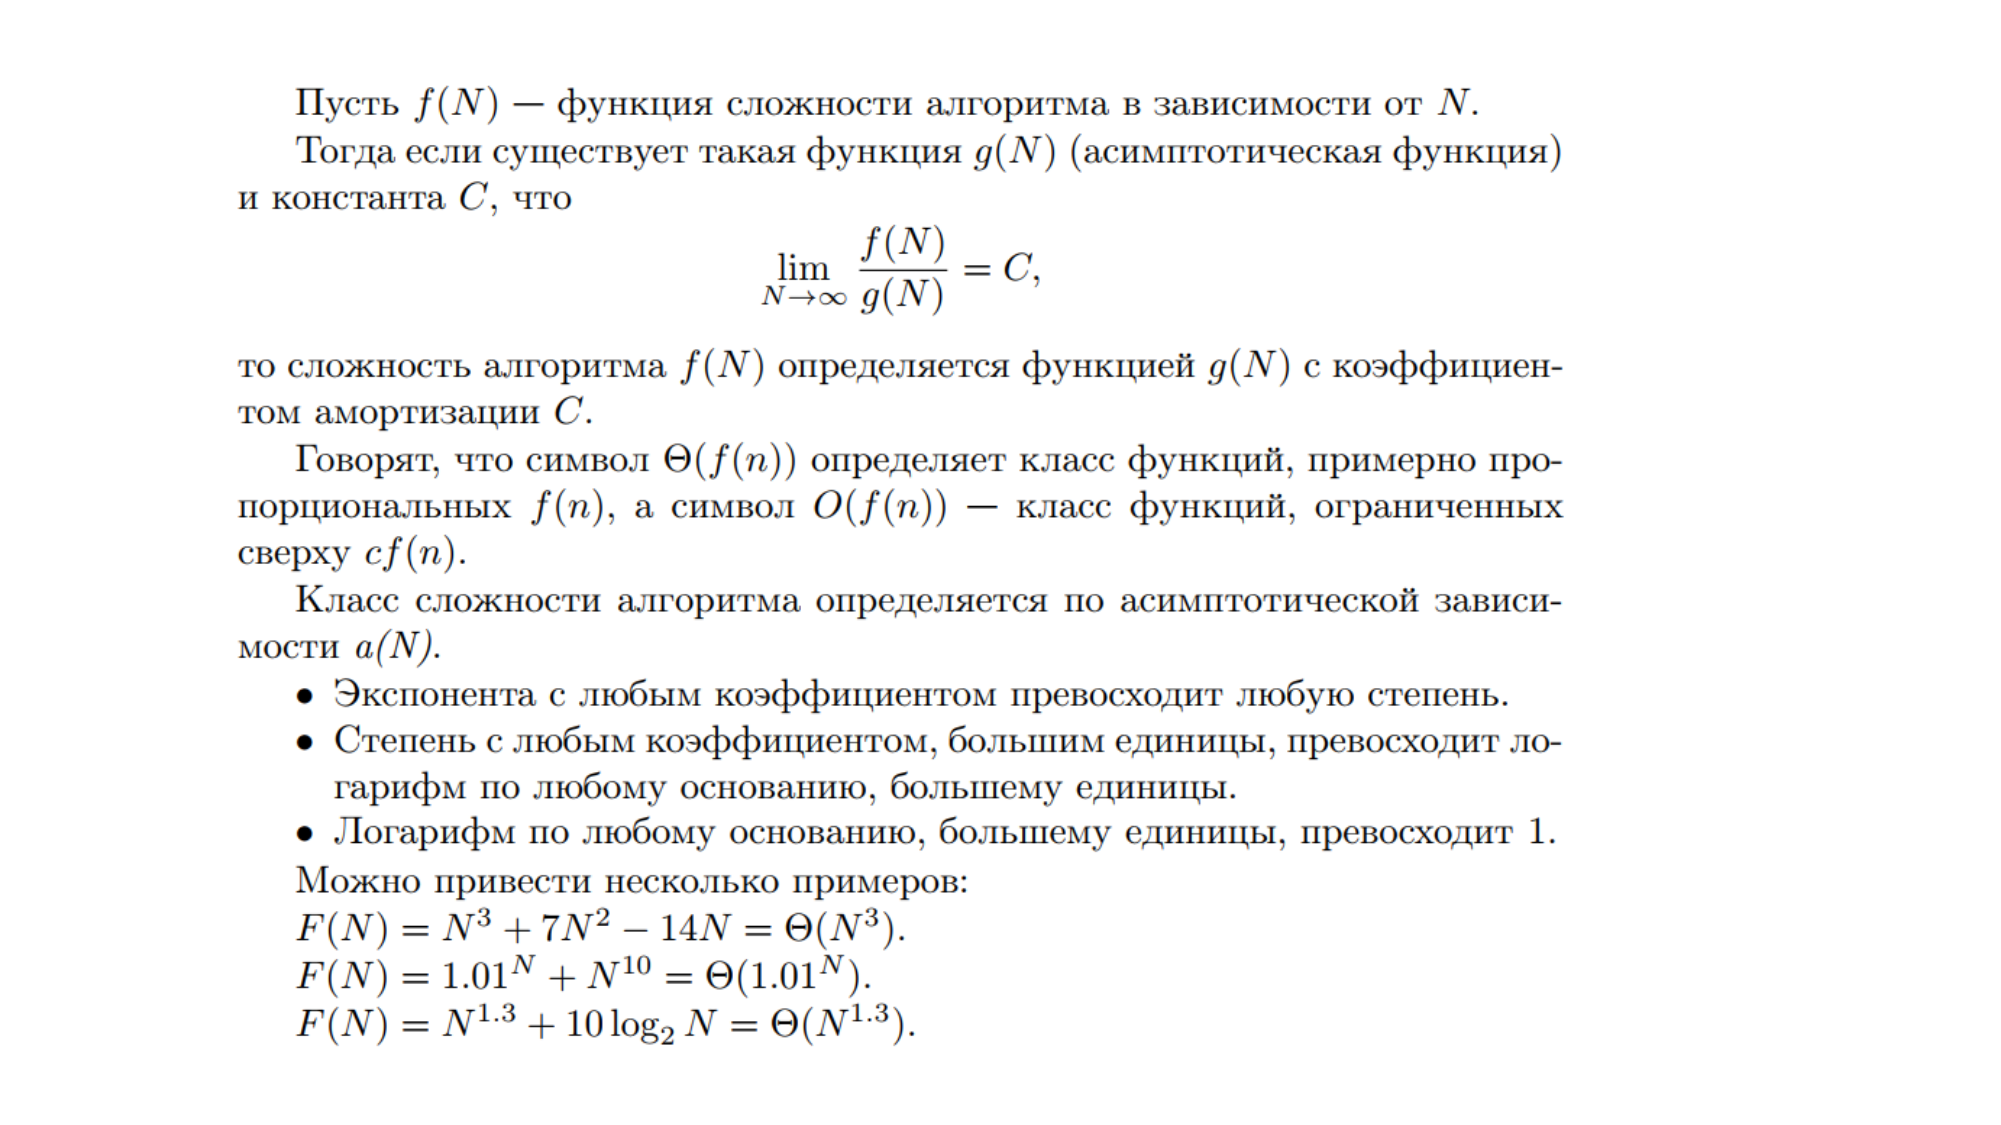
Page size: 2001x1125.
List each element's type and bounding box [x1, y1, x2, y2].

picture [203, 73, 1661, 1052]
